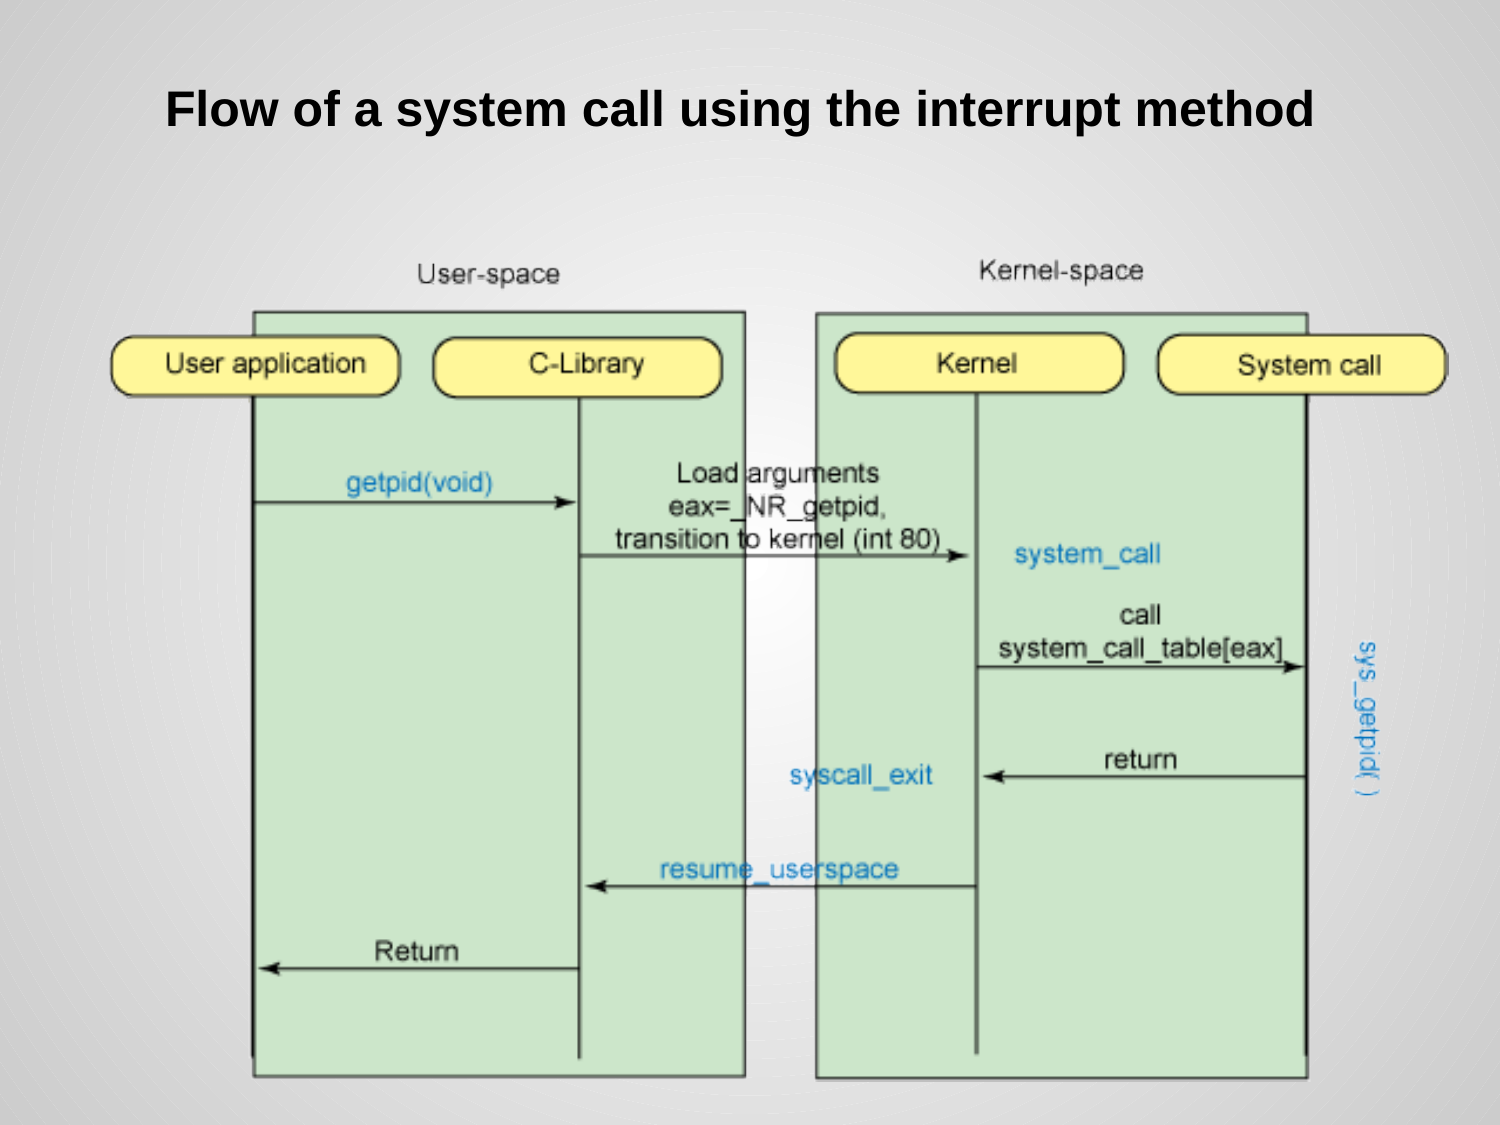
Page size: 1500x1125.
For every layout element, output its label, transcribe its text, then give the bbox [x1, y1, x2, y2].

title Flow of a system call using the interrupt method [75, 0, 1425, 152]
picture [109, 257, 1449, 1083]
